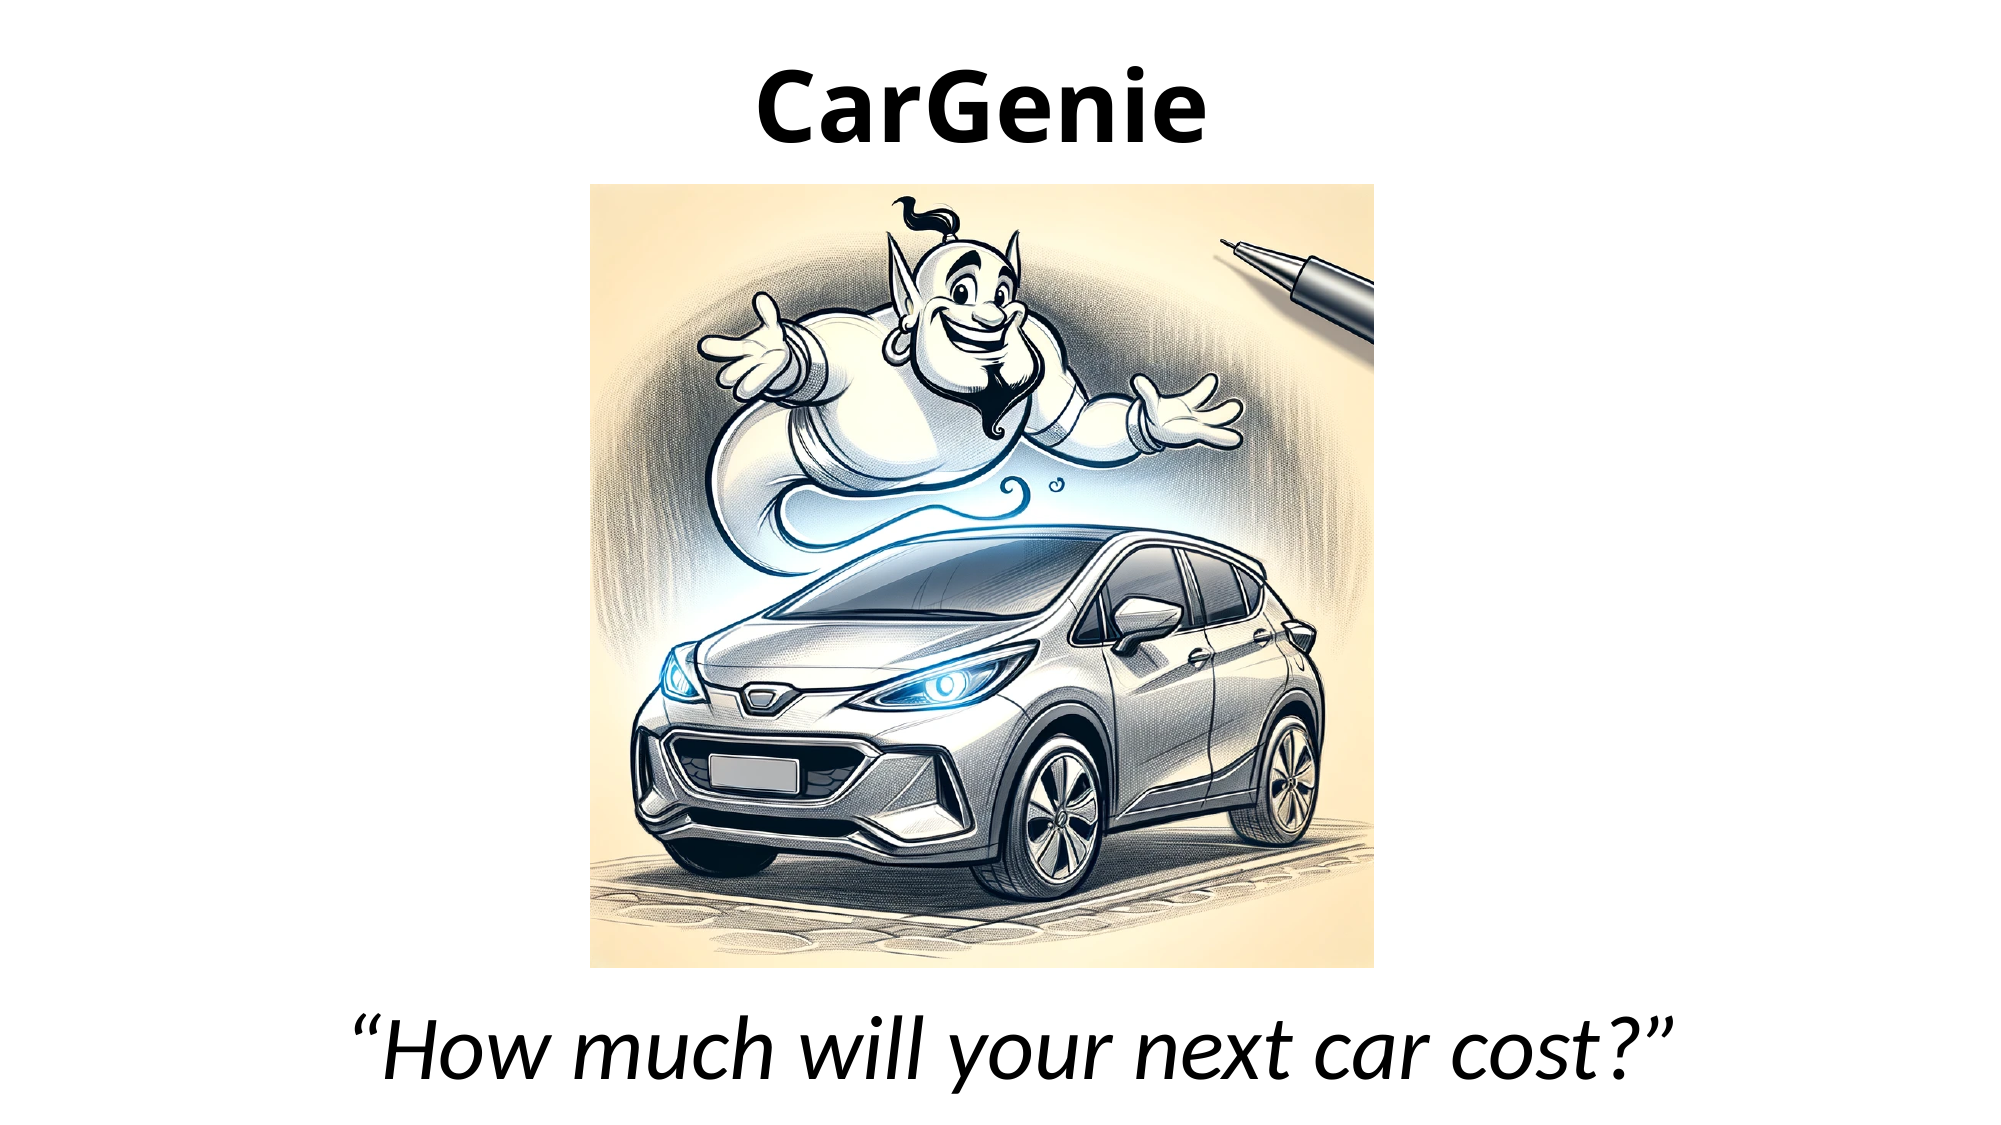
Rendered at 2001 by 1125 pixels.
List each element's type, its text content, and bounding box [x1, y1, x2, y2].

text_box CarGenie [552, 34, 1412, 170]
text_box “How much will your next car cost?” [328, 980, 1800, 1106]
picture [590, 184, 1374, 968]
